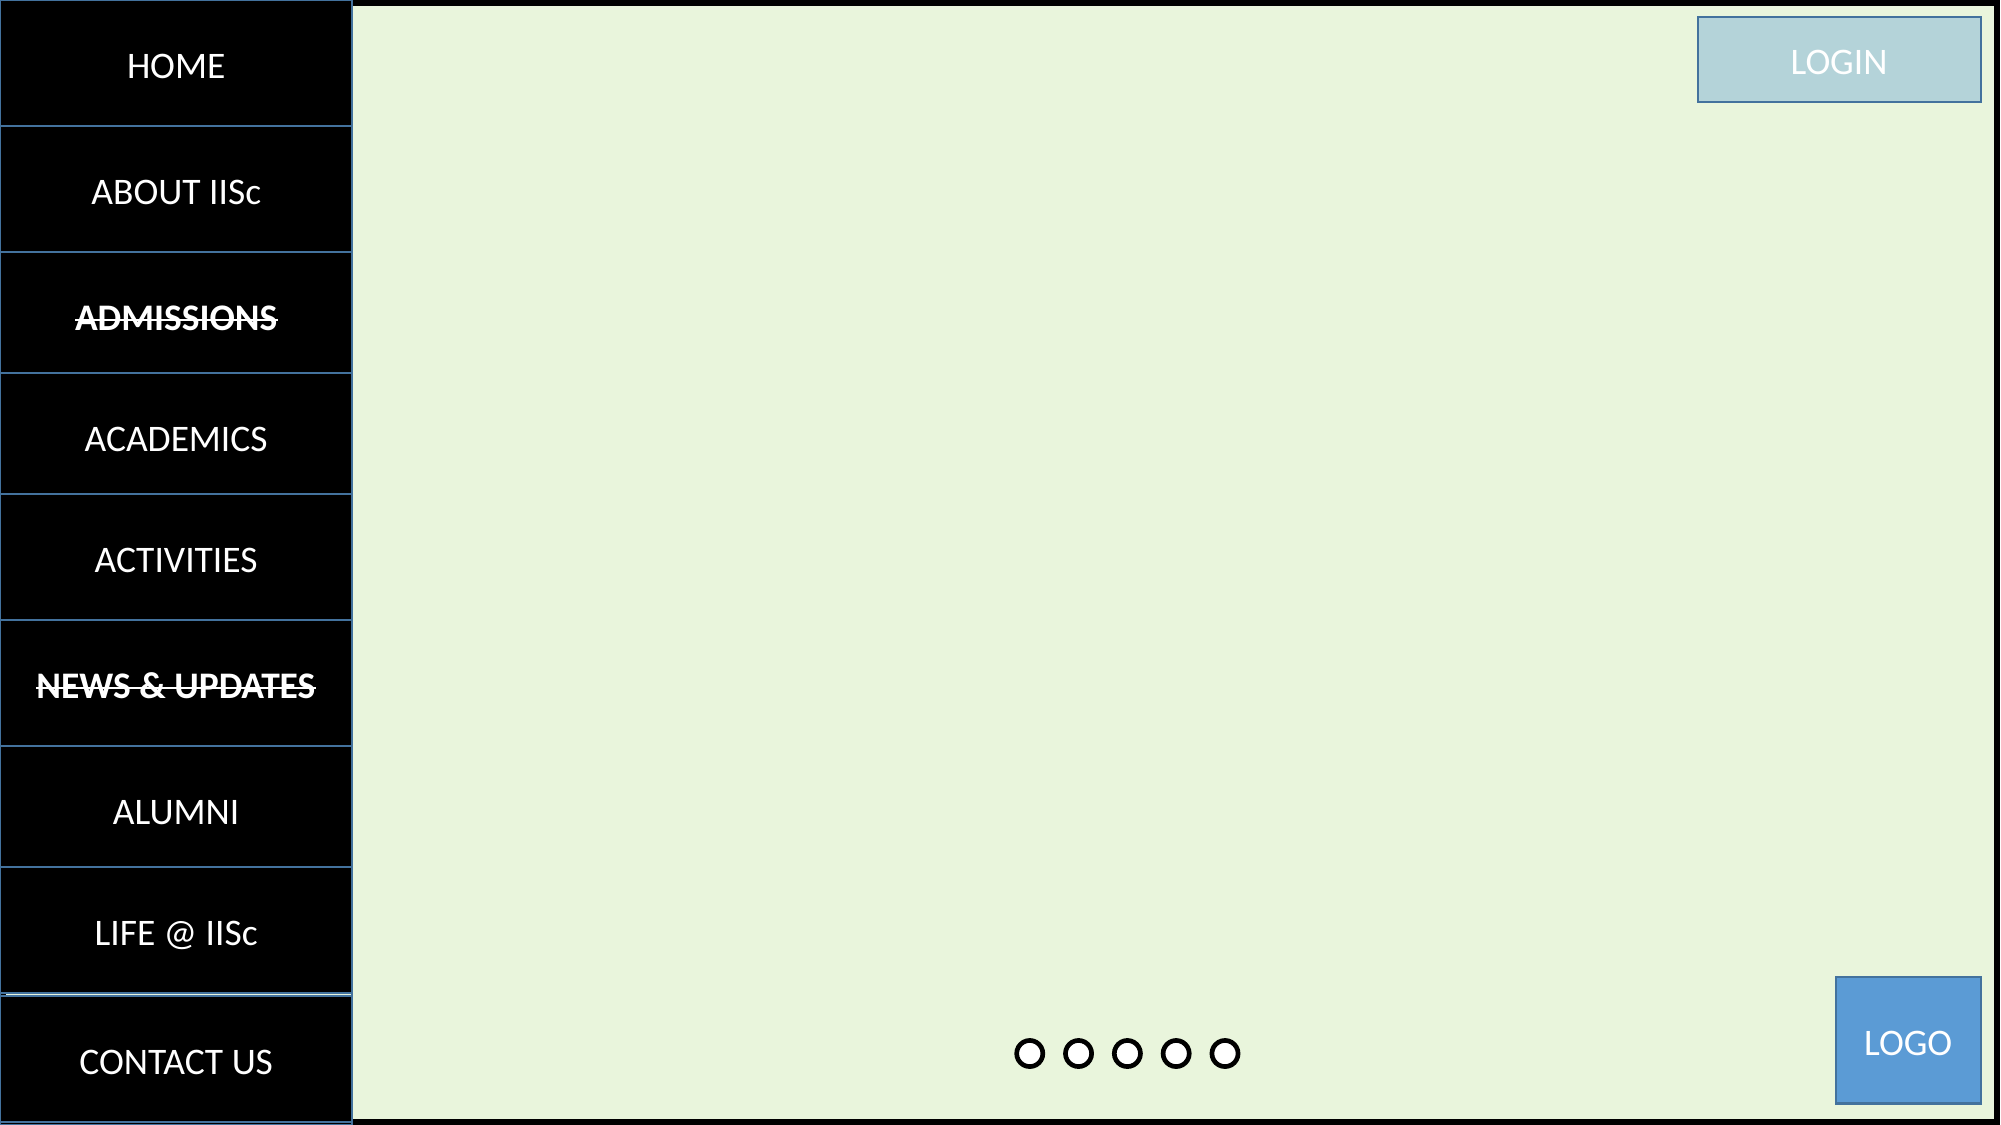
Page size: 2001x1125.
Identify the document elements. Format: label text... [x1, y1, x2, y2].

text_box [0, 0, 353, 1123]
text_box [1016, 1040, 1239, 1067]
text_box LOGO [1835, 976, 1982, 1105]
text_box [353, 0, 2000, 1125]
text_box LOGIN [1697, 16, 1982, 103]
